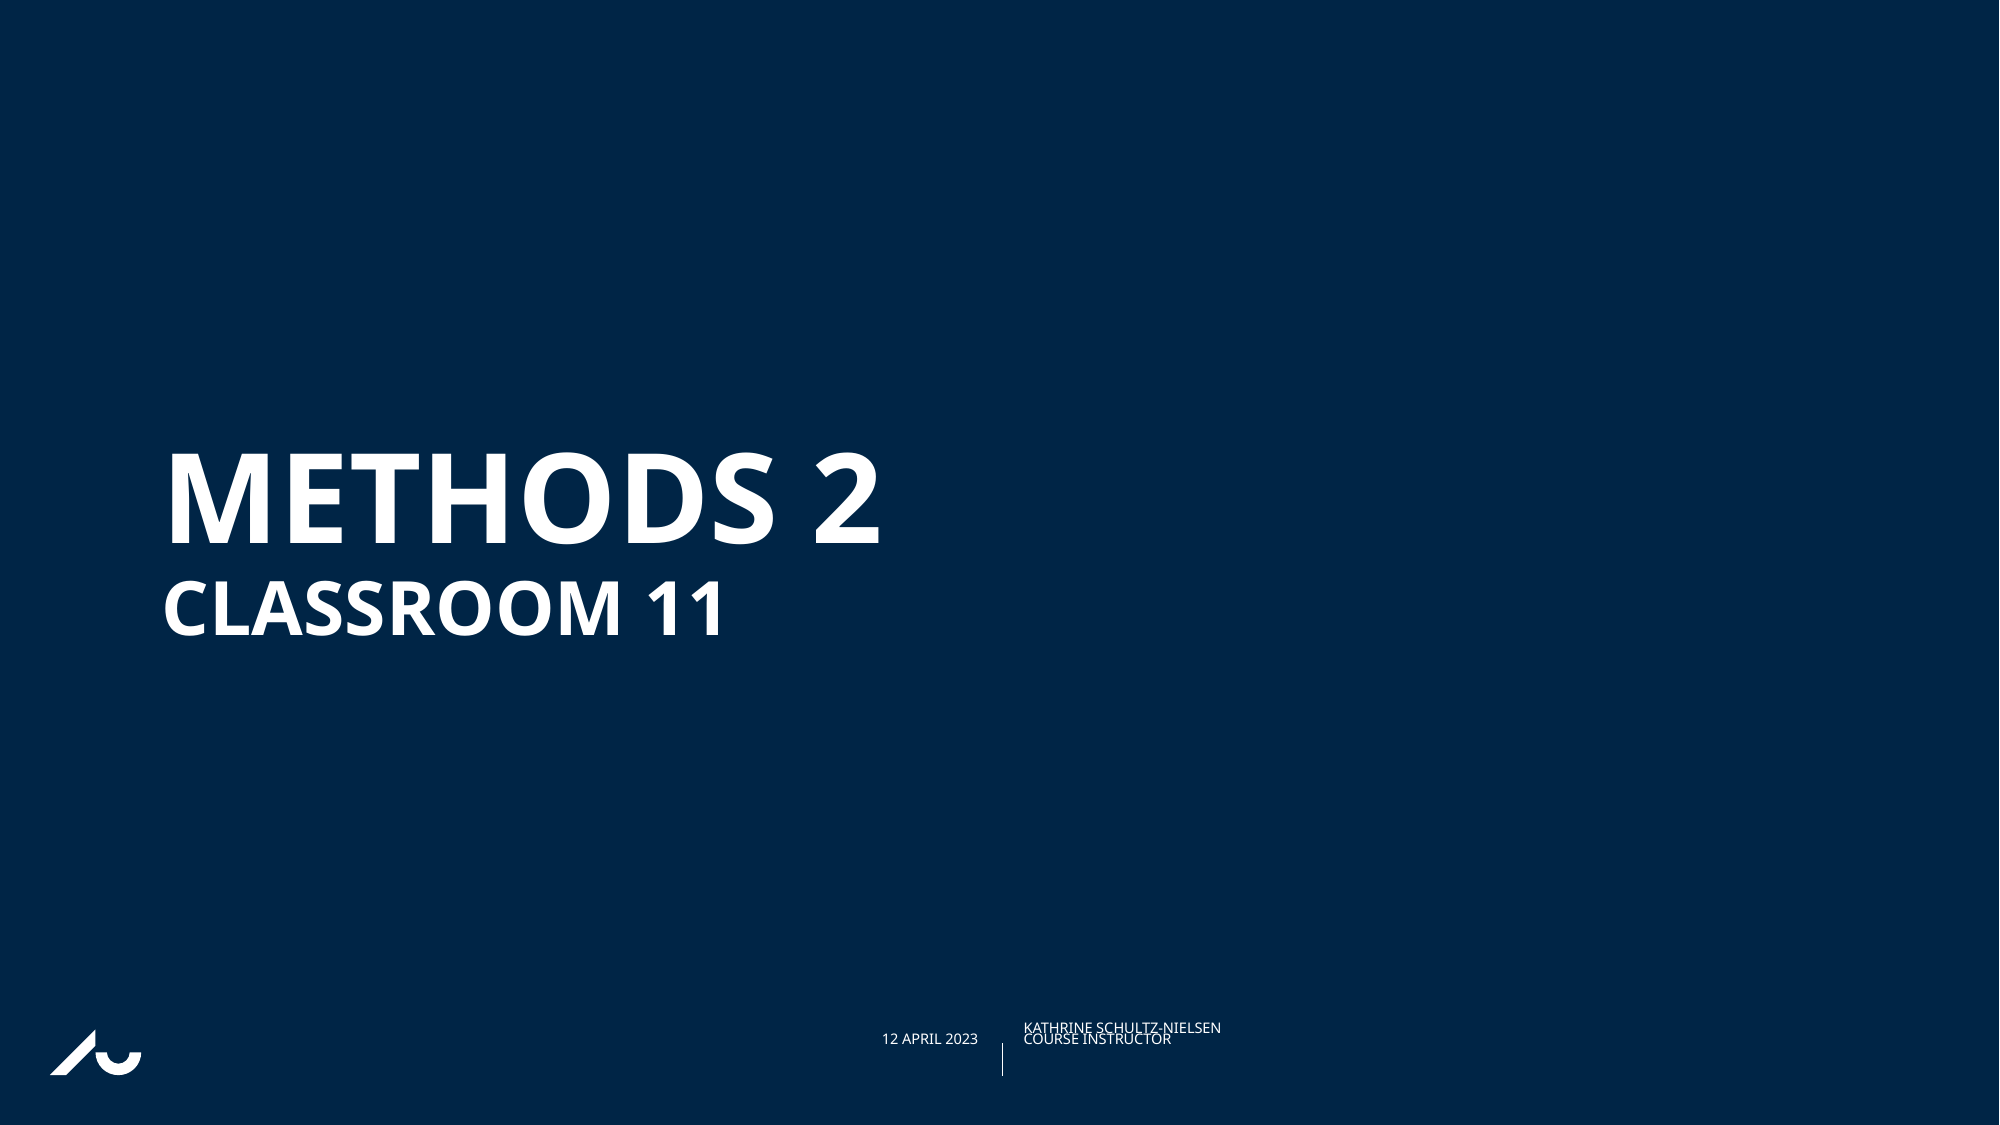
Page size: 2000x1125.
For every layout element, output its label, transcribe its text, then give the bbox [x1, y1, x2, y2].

title Methods 2 Classroom 11 [161, 434, 1839, 653]
